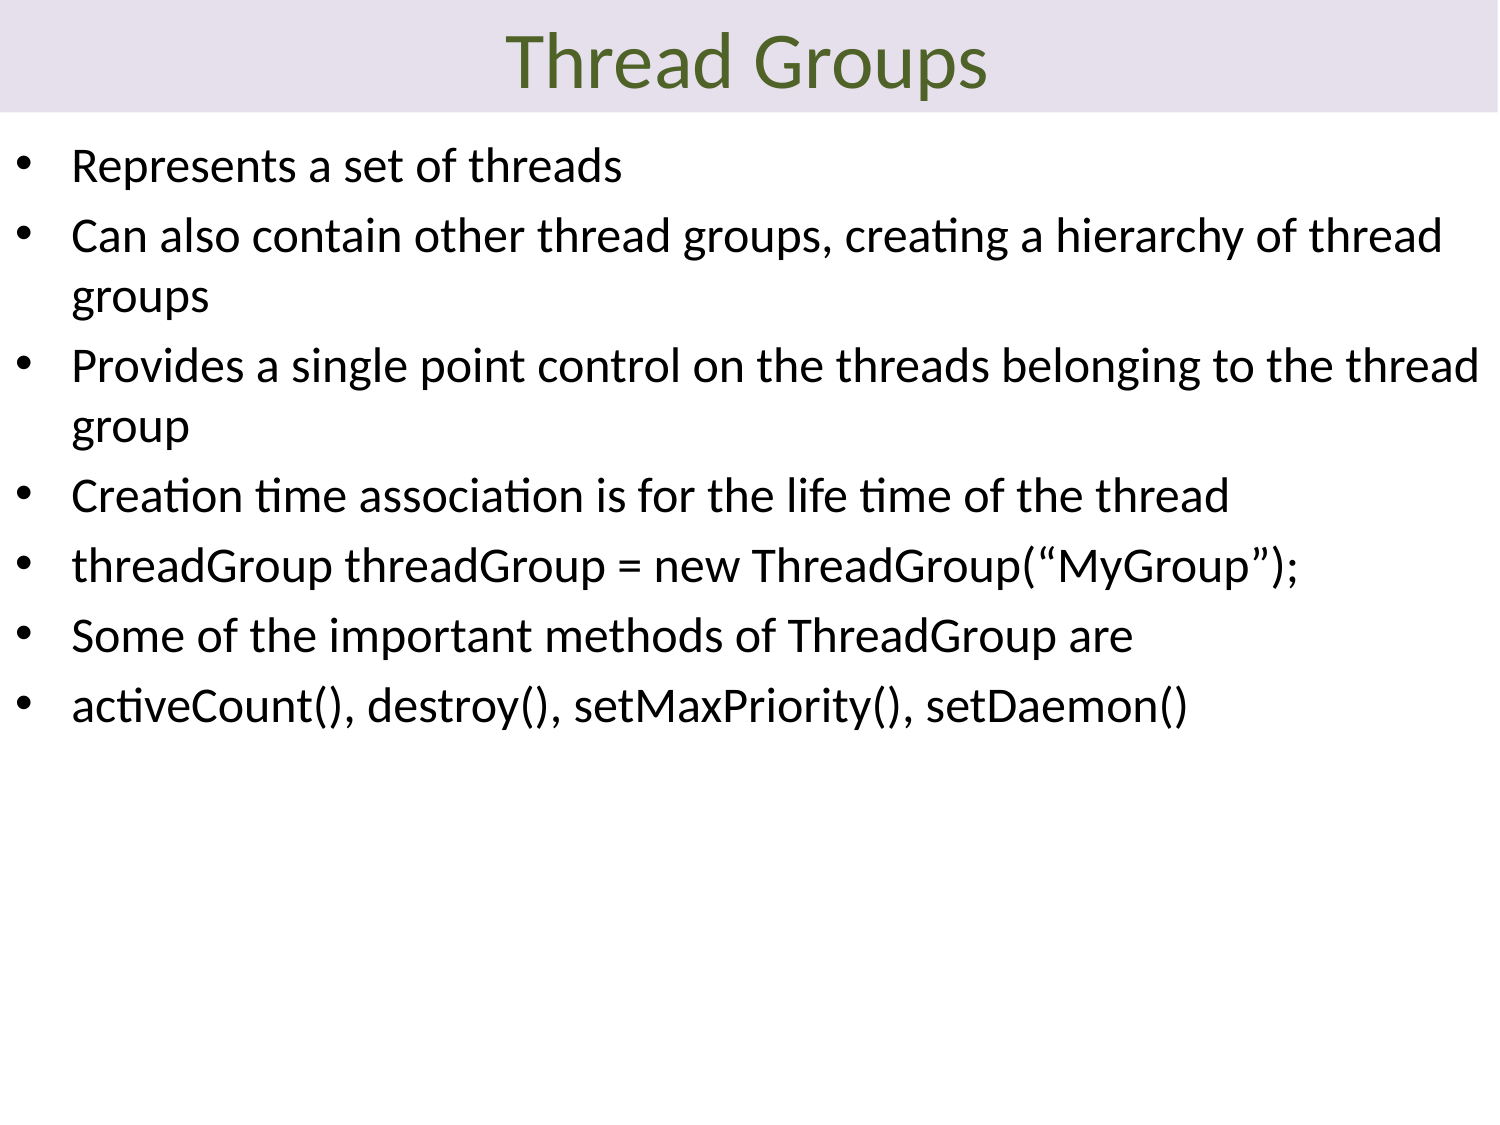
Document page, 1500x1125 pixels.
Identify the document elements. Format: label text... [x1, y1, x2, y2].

list Represents a set of threads Can also contain other thread groups, creating a hierarchy of thread groups Provides a single point control on the threads belonging to the thread group Creation time association is for the life time of the thread threadGroup threadGroup = new ThreadGroup(“MyGroup”); Some of the important methods of ThreadGroup are activeCount(), destroy(), setMaxPriority(), setDaemon() [0, 125, 1500, 1125]
title Thread Groups [0, 0, 1498, 113]
